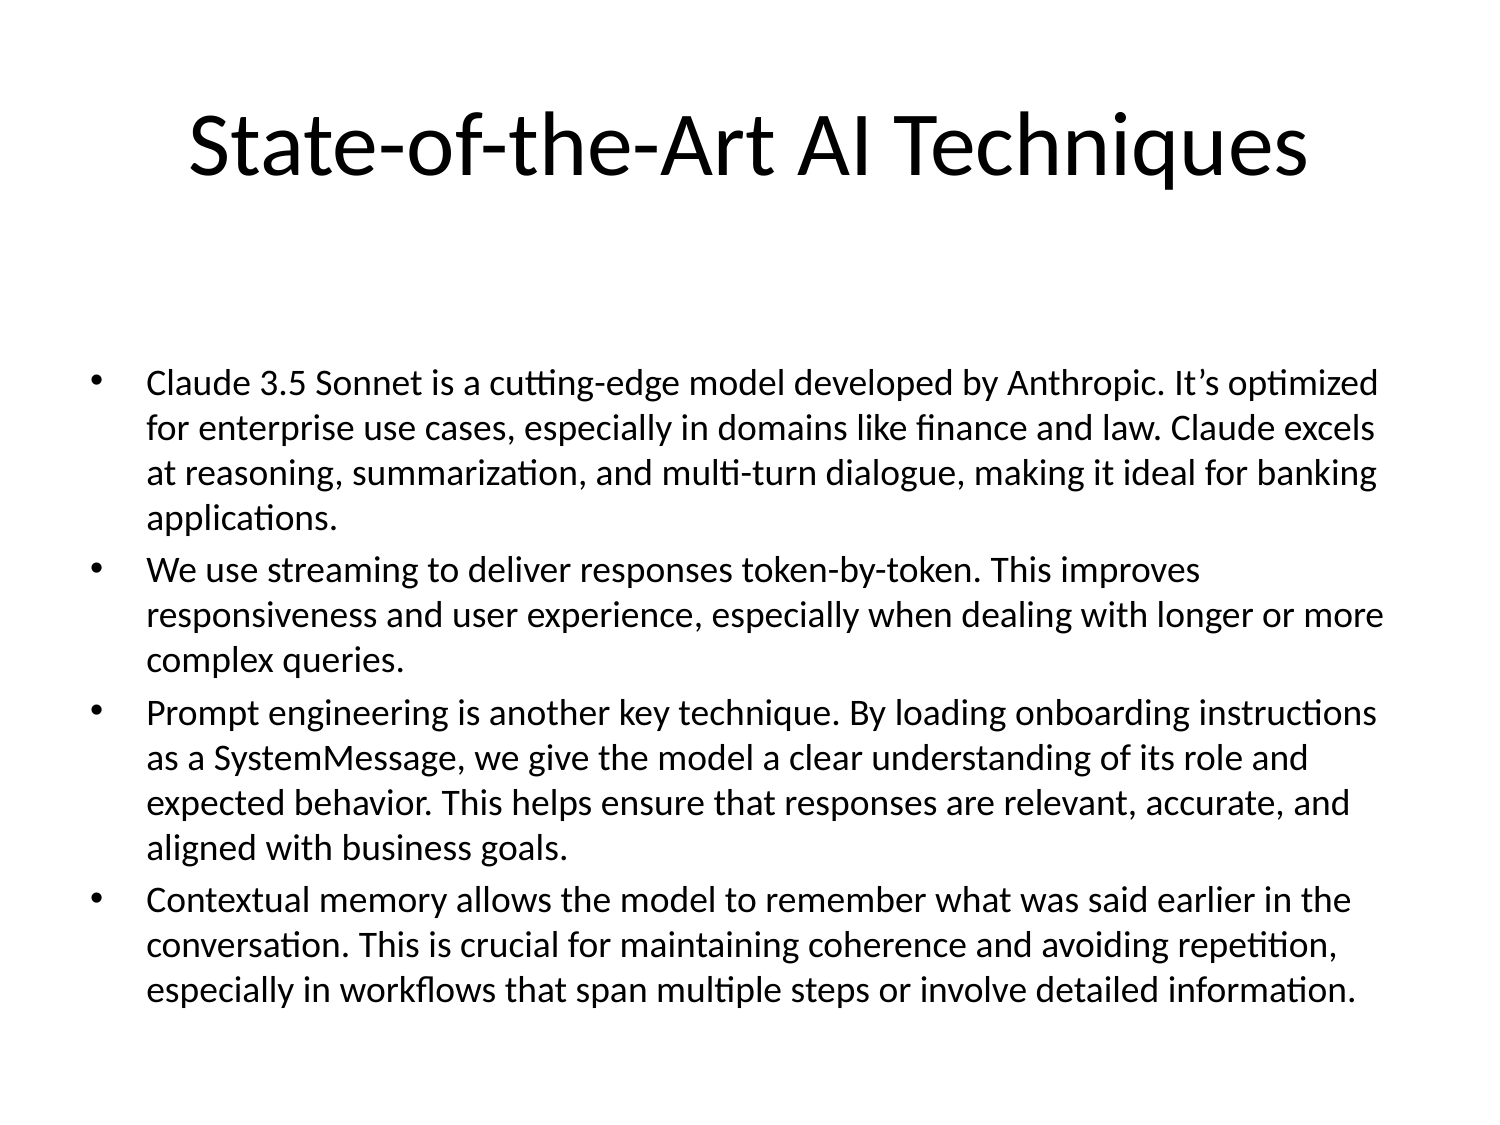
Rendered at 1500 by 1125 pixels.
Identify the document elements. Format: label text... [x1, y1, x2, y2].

list Claude 3.5 Sonnet is a cutting-edge model developed by Anthropic. It’s optimized for enterprise use cases, especially in domains like finance and law. Claude excels at reasoning, summarization, and multi-turn dialogue, making it ideal for banking applications. We use streaming to deliver responses token-by-token. This improves responsiveness and user experience, especially when dealing with longer or more complex queries. Prompt engineering is another key technique. By loading onboarding instructions as a SystemMessage, we give the model a clear understanding of its role and expected behavior. This helps ensure that responses are relevant, accurate, and aligned with business goals. Contextual memory allows the model to remember what was said earlier in the conversation. This is crucial for maintaining coherence and avoiding repetition, especially in workflows that span multiple steps or involve detailed information. [75, 262, 1425, 1005]
title State-of-the-Art AI Techniques [75, 45, 1425, 233]
